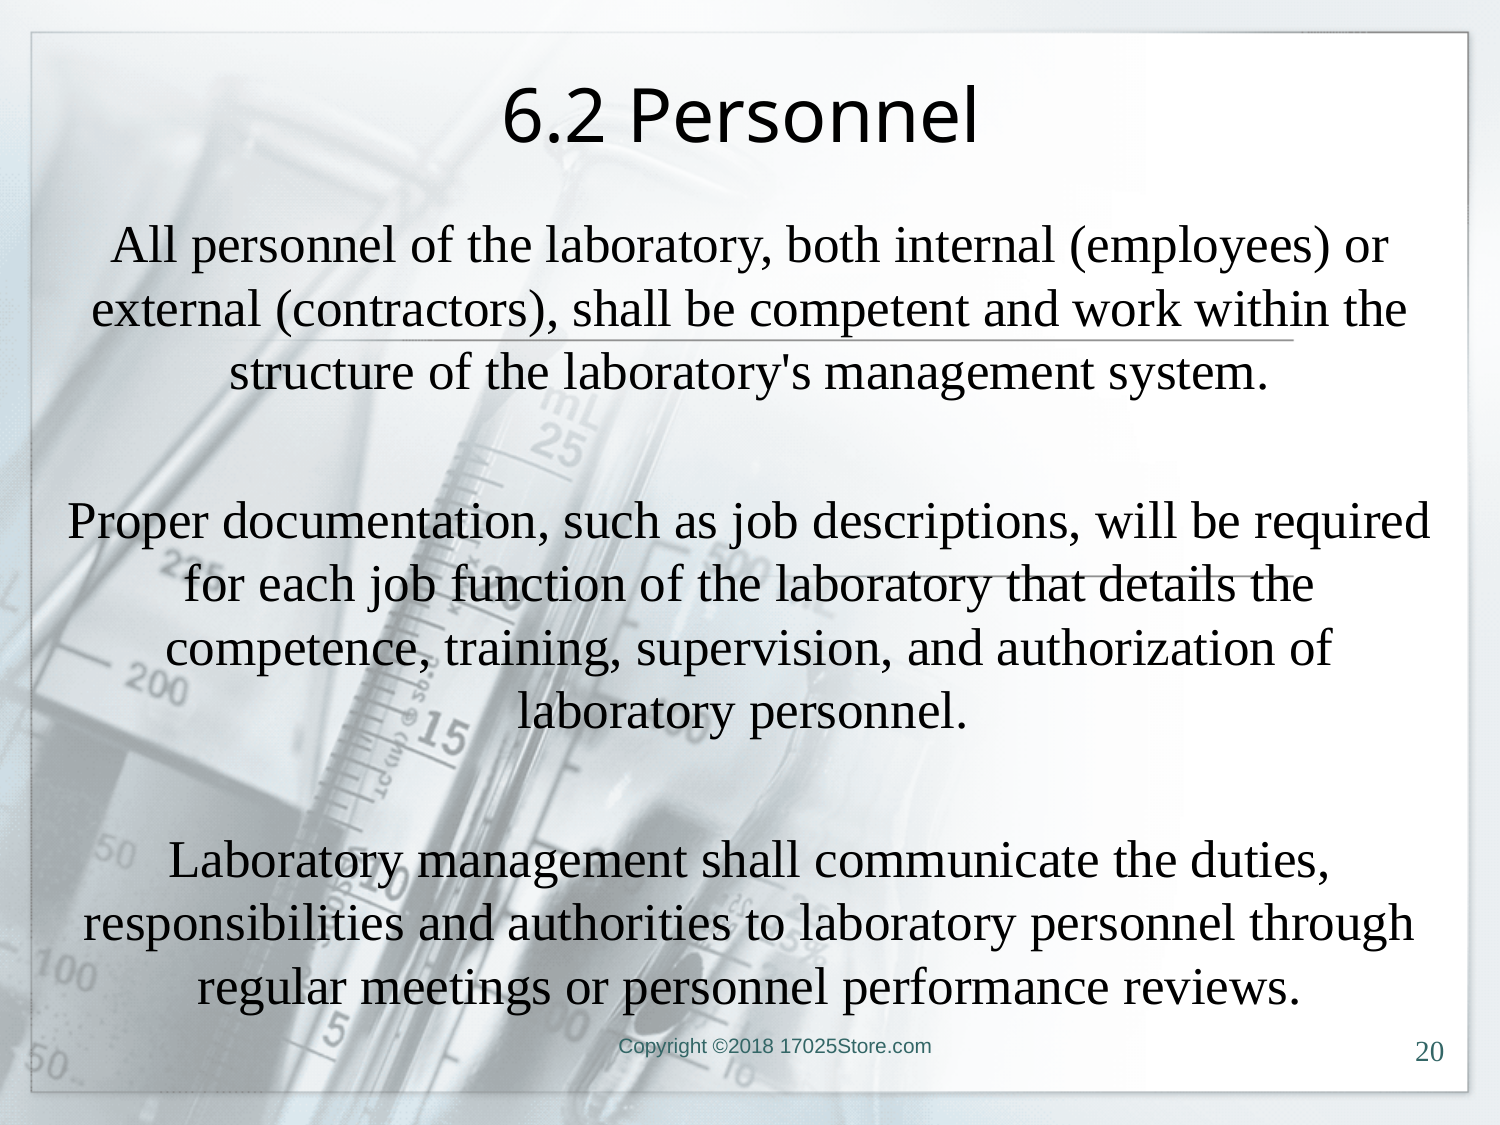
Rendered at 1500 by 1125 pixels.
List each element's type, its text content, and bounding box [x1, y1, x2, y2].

list All personnel of the laboratory, both internal (employees) or external (contractors), shall be competent and work within the structure of the laboratory's management system. Proper documentation, such as job descriptions, will be required for each job function of the laboratory that details the competence, training, supervision, and authorization of laboratory personnel. Laboratory management shall communicate the duties, responsibilities and authorities to laboratory personnel through regular meetings or personnel performance reviews. [37, 202, 1463, 1028]
footer Copyright ©2018 17025Store.com [537, 1025, 1013, 1100]
slide_number 20 [1400, 1025, 1463, 1100]
title 6.2 Personnel [1, 37, 1500, 188]
